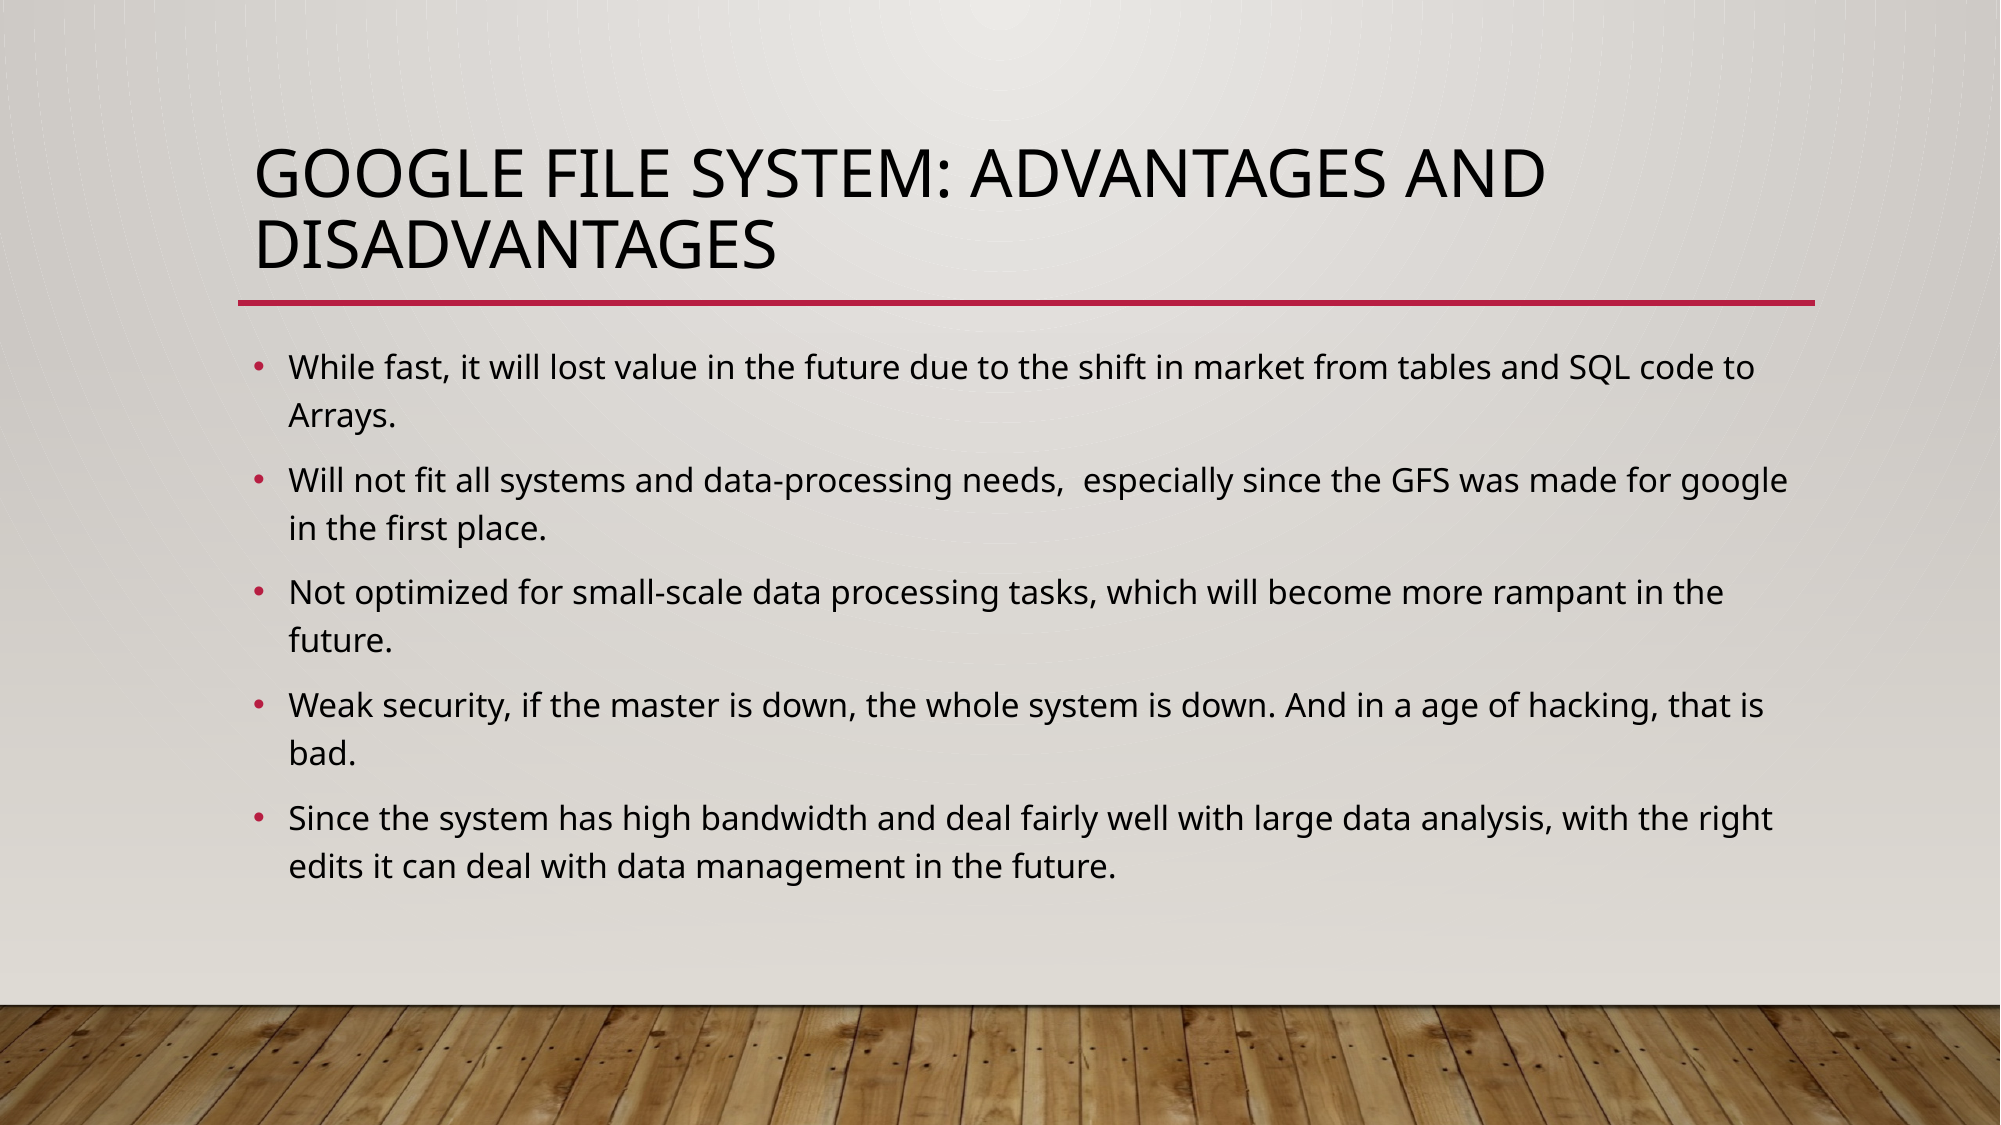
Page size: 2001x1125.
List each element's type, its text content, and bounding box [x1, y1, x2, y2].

title Google file system: advantages and disadvantages [238, 131, 1814, 305]
picture [0, 1005, 2000, 1125]
list While fast, it will lost value in the future due to the shift in market from tables and SQL code to Arrays. Will not fit all systems and data-processing needs, especially since the GFS was made for google in the first place. Not optimized for small-scale data processing tasks, which will become more rampant in the future. Weak security, if the master is down, the whole system is down. And in a age of hacking, that is bad. Since the system has high bandwidth and deal fairly well with large data analysis, with the right edits it can deal with data management in the future. [238, 330, 1814, 897]
